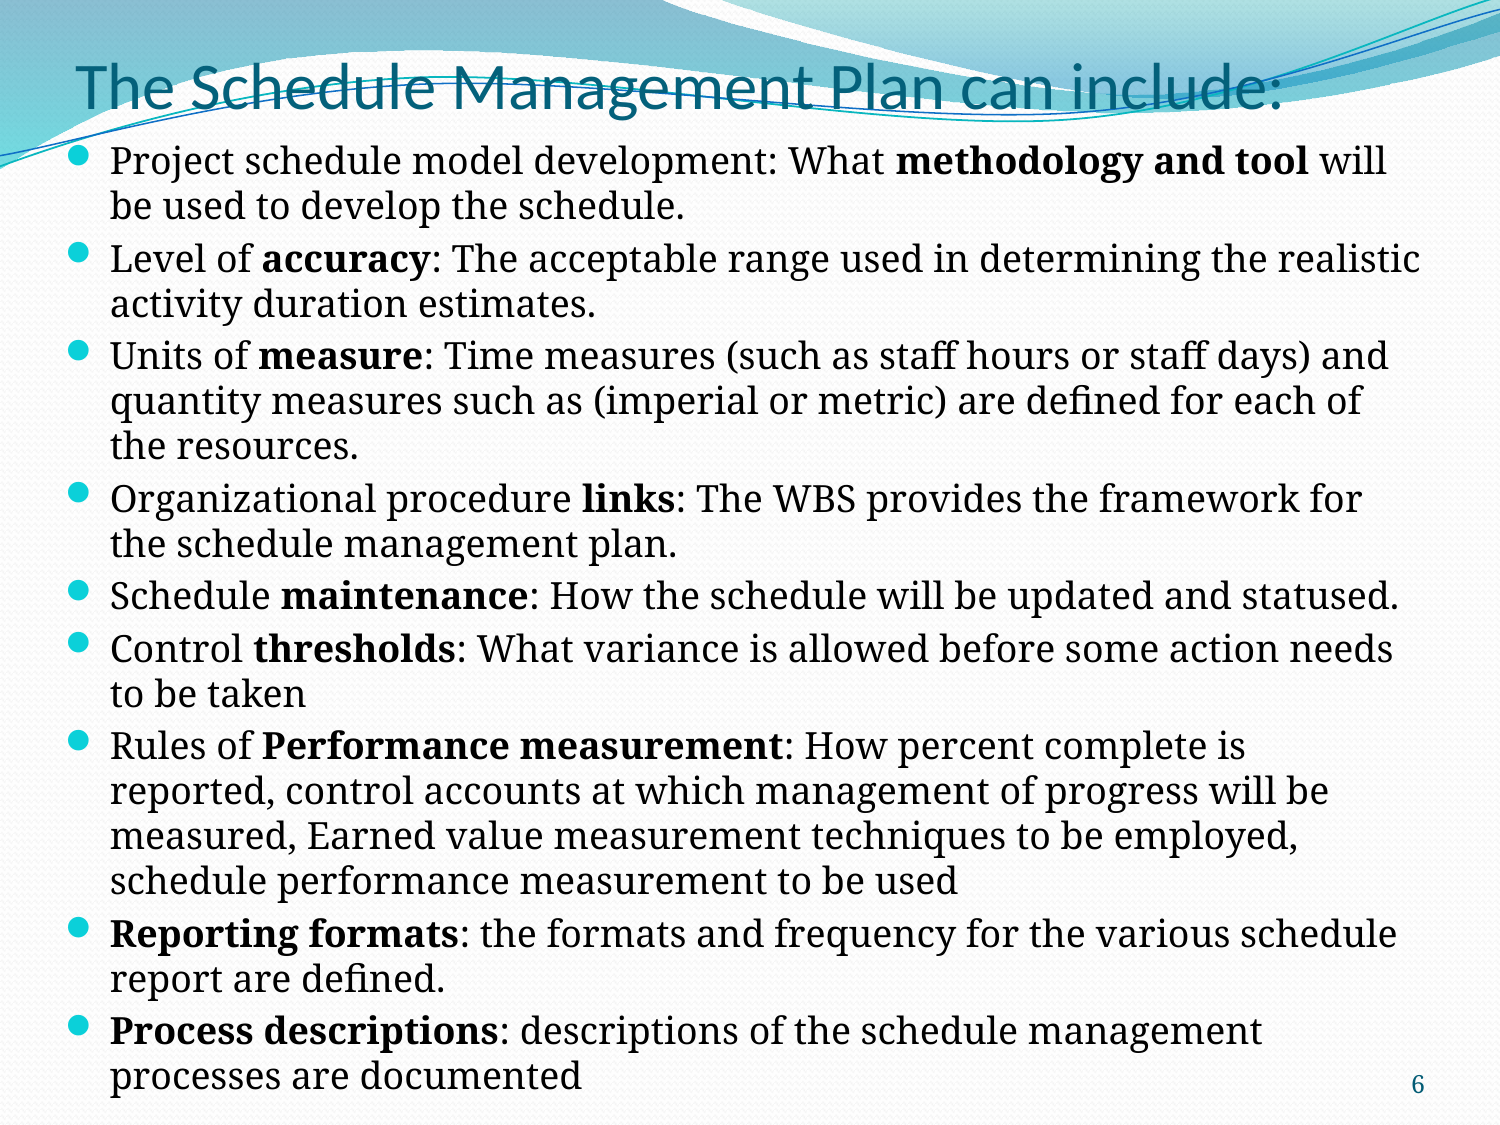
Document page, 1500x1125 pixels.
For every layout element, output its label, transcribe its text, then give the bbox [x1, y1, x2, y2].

slide_number 6 [1299, 1042, 1425, 1103]
title The Schedule Management Plan can include: [74, 34, 1426, 129]
list Project schedule model development: What methodology and tool will be used to develop the schedule. Level of accuracy: The acceptable range used in determining the realistic activity duration estimates. Units of measure: Time measures (such as staff hours or staff days) and quantity measures such as (imperial or metric) are defined for each of the resources. Organizational procedure links: The WBS provides the framework for the schedule management plan. Schedule maintenance: How the schedule will be updated and statused. Control thresholds: What variance is allowed before some action needs to be taken Rules of Performance measurement: How percent complete is reported, control accounts at which management of progress will be measured, Earned value measurement techniques to be employed, schedule performance measurement to be used Reporting formats: the formats and frequency for the various schedule report are defined. Process descriptions: descriptions of the schedule management processes are documented [49, 129, 1438, 1076]
